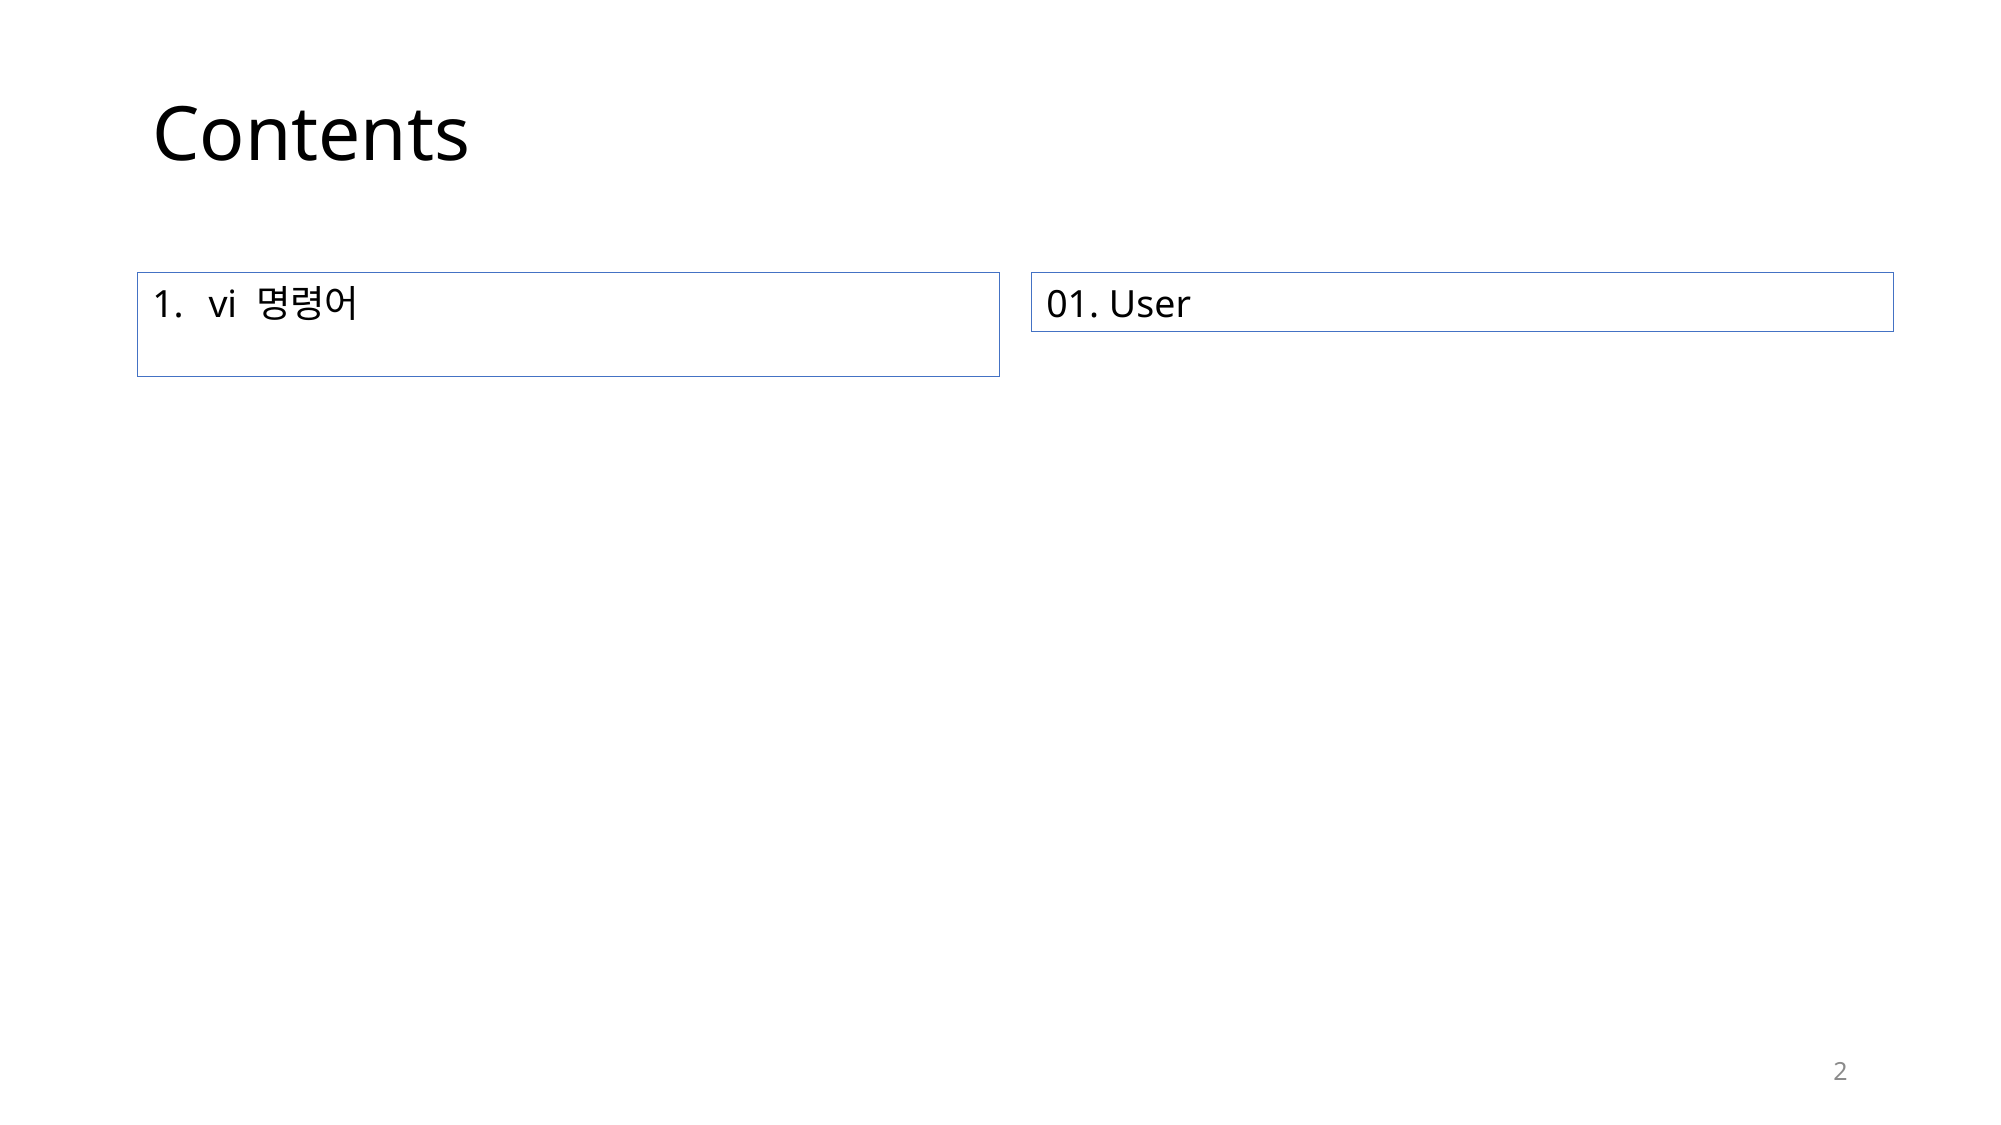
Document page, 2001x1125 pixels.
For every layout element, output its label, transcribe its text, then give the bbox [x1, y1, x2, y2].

slide_number 2 [1412, 1042, 1863, 1103]
title Contents [137, 59, 1863, 212]
text_box 01. User [1031, 272, 1894, 332]
text_box vi 명령어 [137, 272, 1000, 377]
